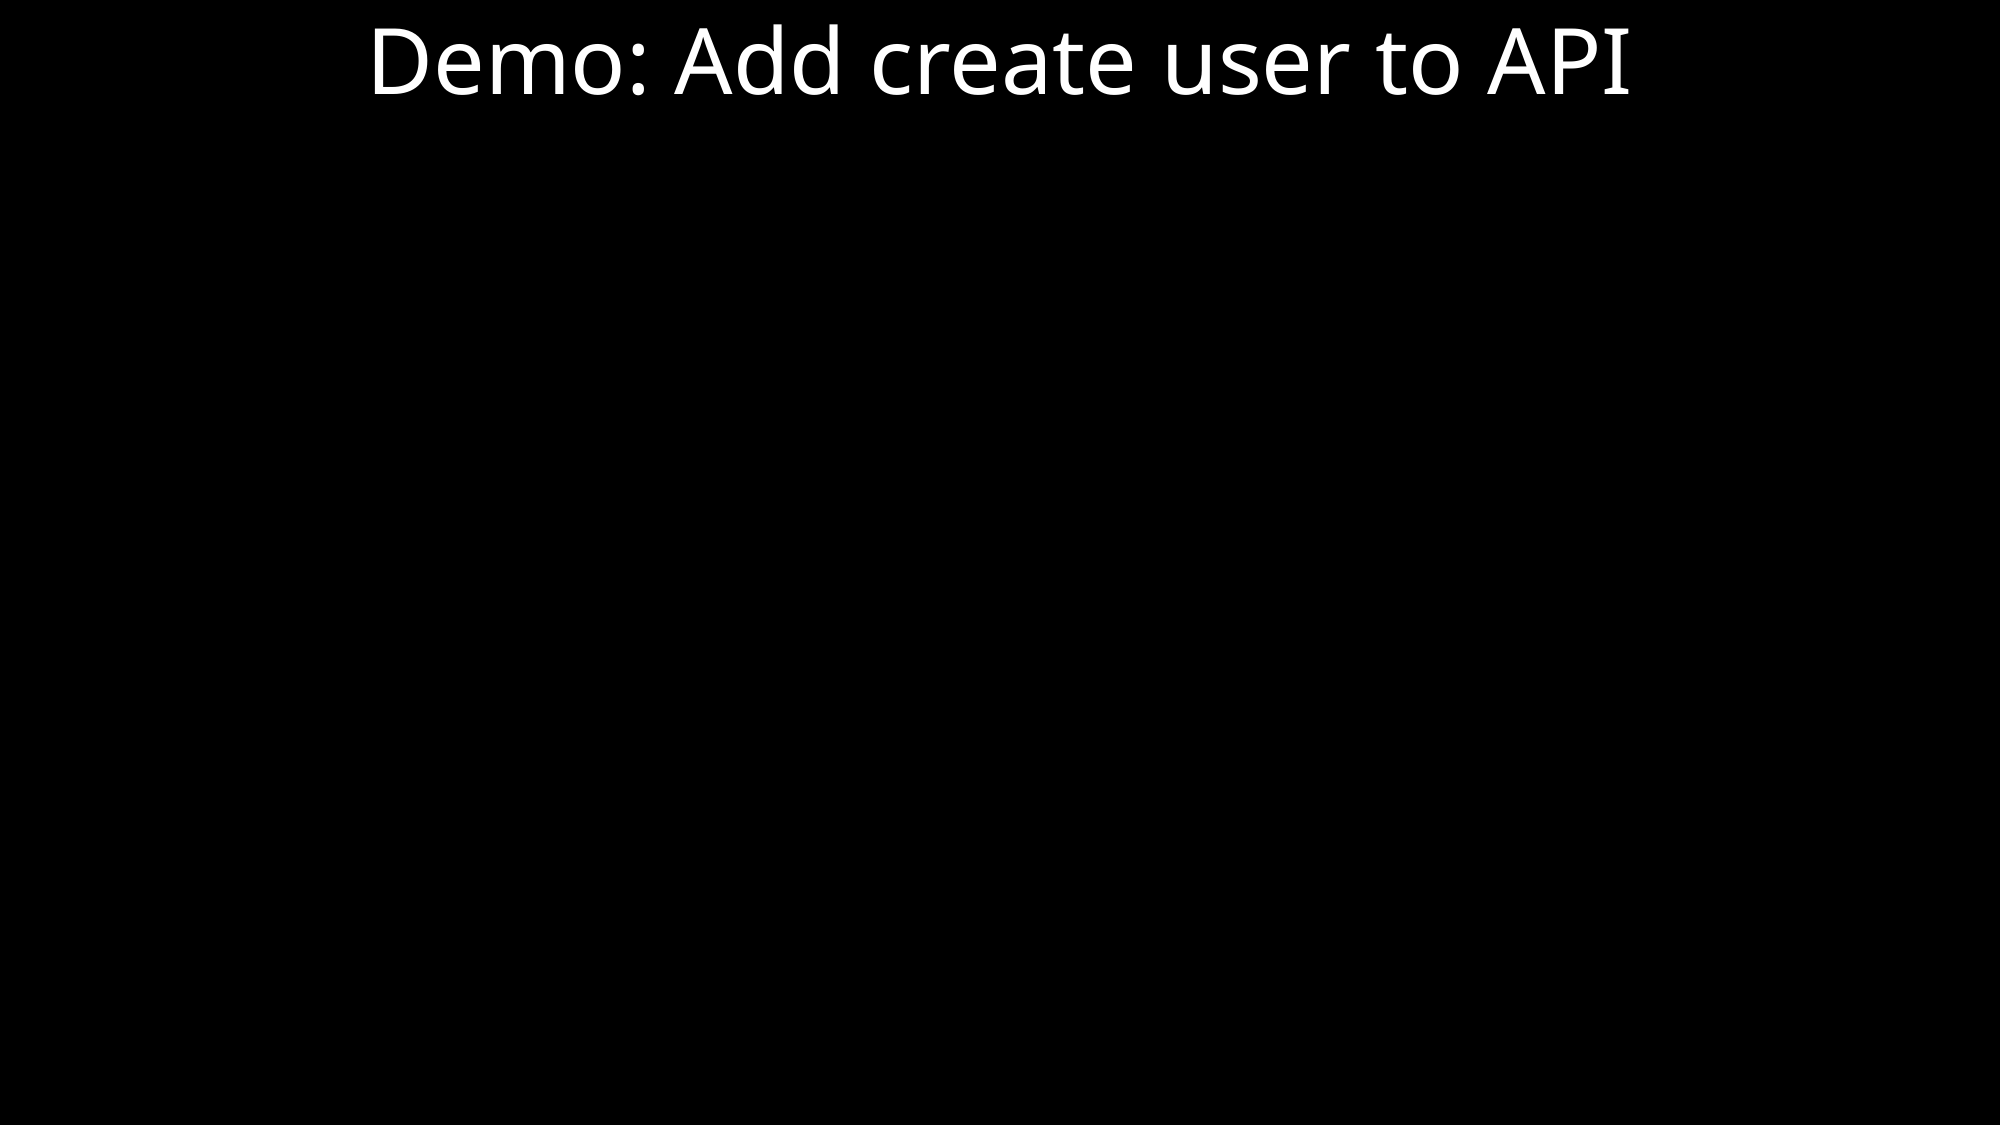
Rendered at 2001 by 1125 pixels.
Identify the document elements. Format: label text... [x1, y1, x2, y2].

text_box Demo: Add create user to API [0, 0, 2000, 121]
